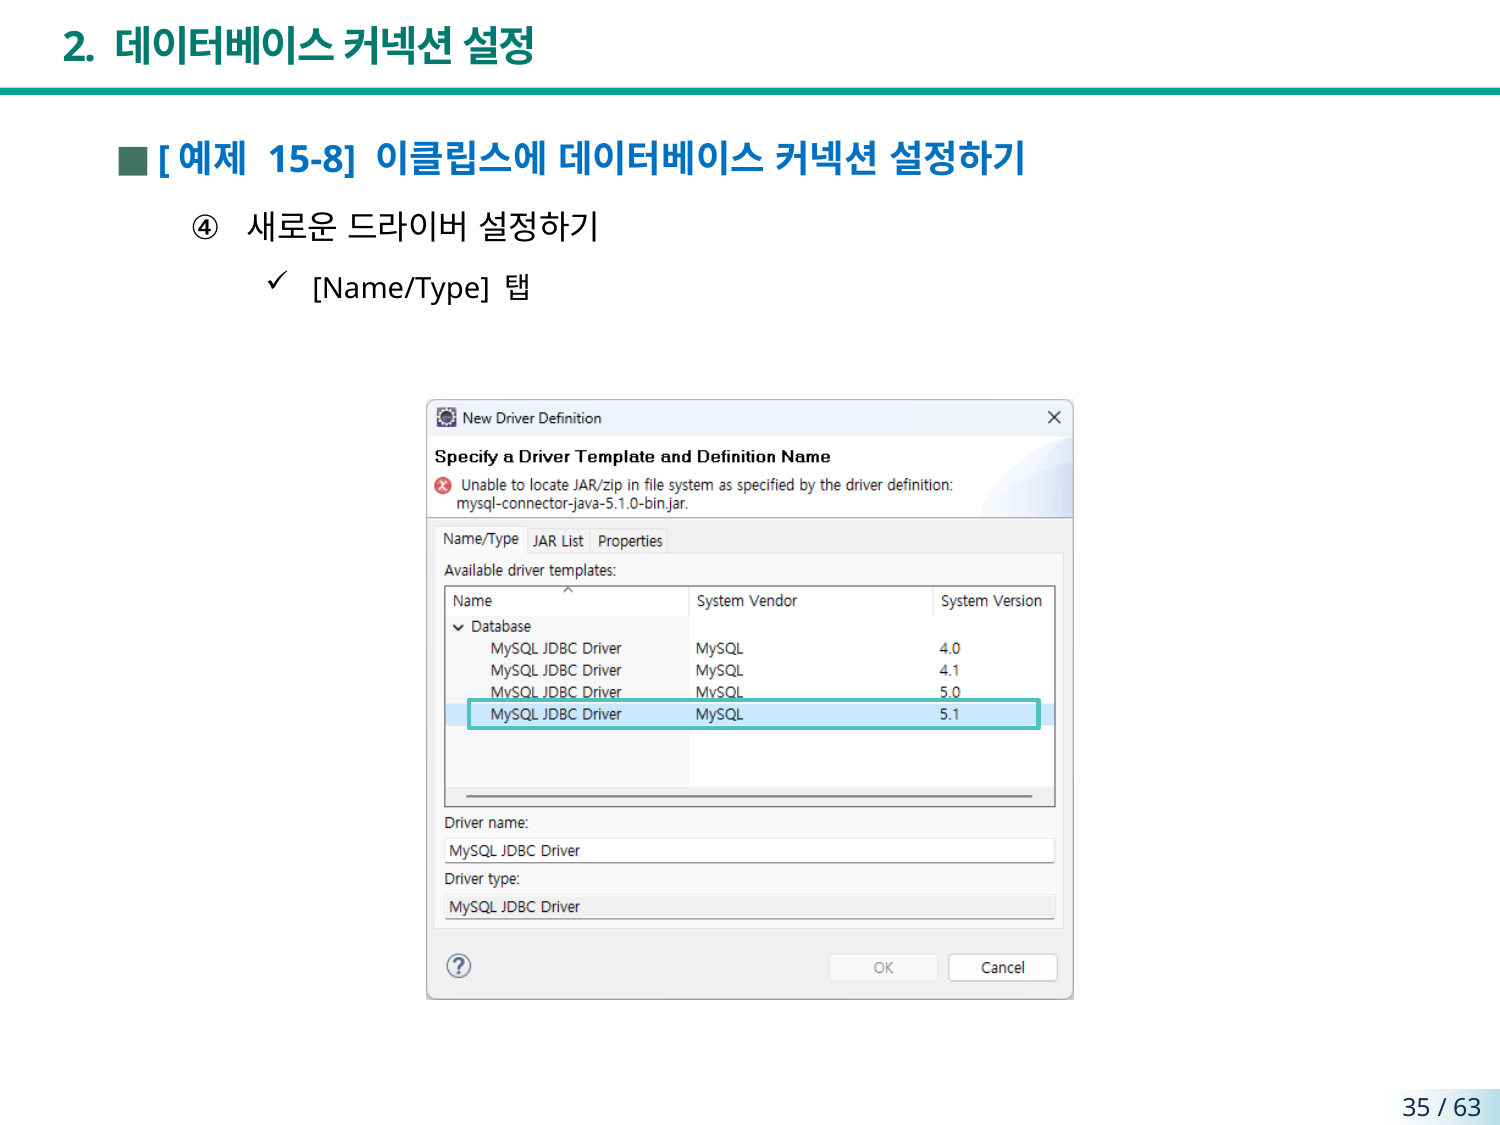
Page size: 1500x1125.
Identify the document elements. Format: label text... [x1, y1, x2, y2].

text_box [426, 399, 1074, 1001]
list [예제 15-8] 이클립스에 데이터베이스 커넥션 설정하기 새로운 드라이버 설정하기 [Name/Type] 탭 [100, 127, 1459, 1050]
title 2. 데이터베이스 커넥션 설정 [47, 5, 1325, 84]
